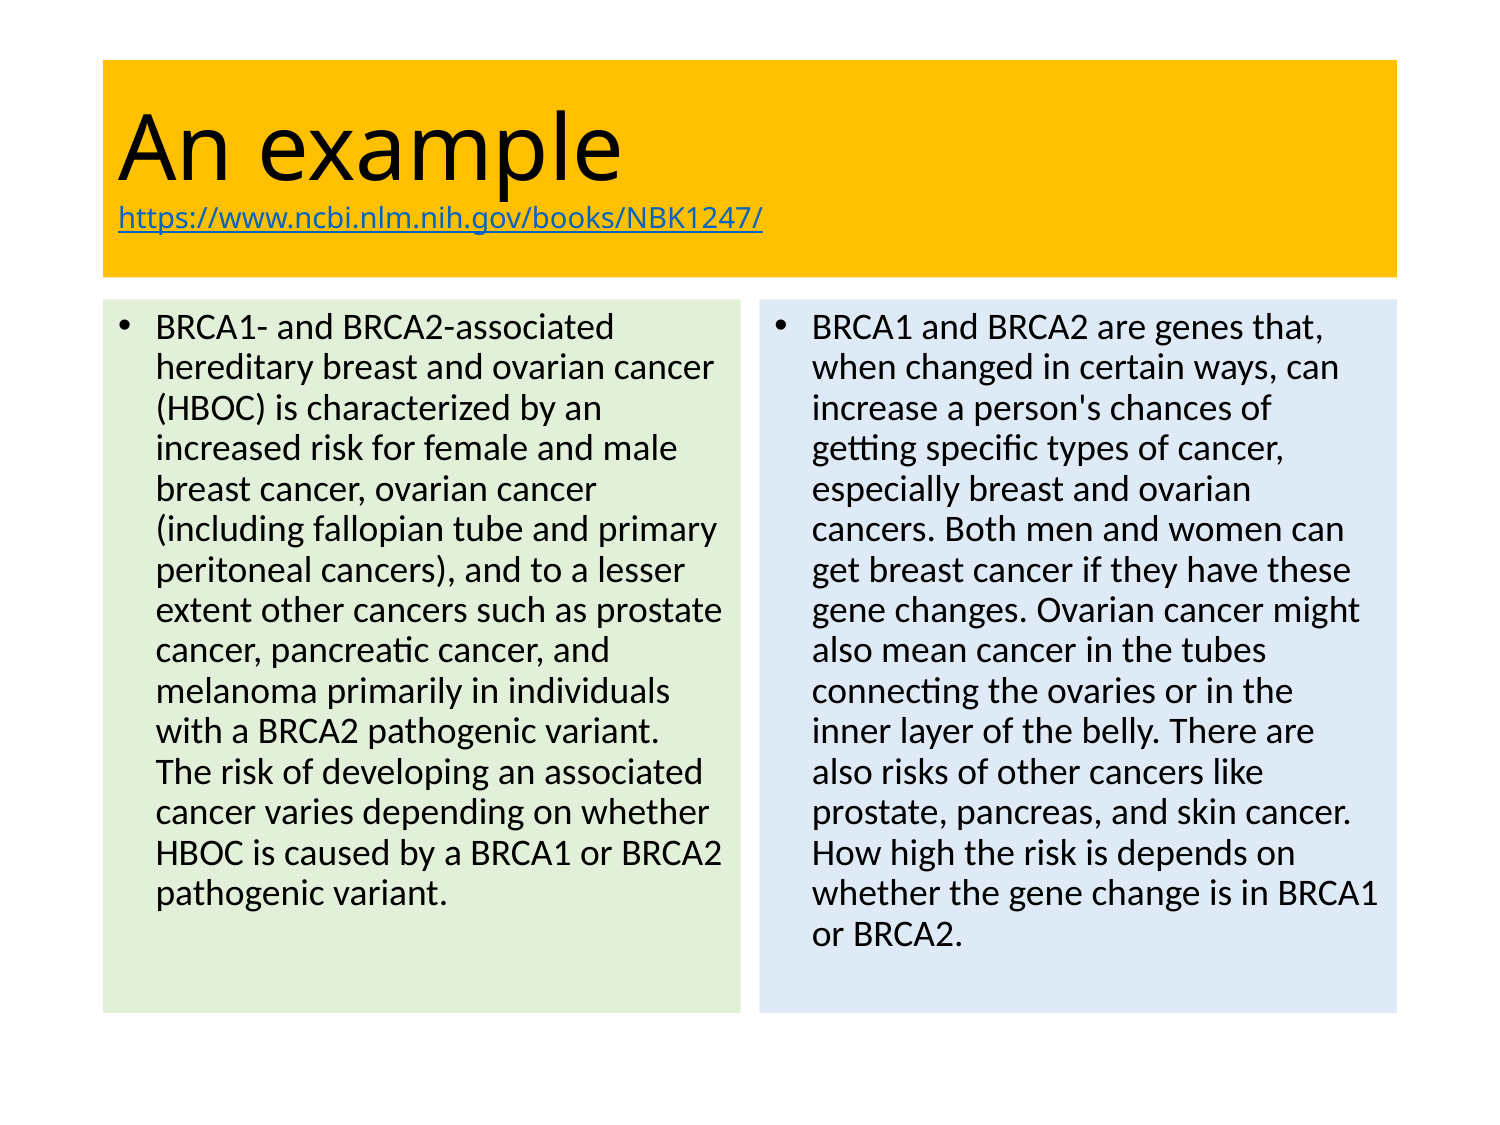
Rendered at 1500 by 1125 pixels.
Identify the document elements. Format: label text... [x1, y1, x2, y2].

list BRCA1 and BRCA2 are genes that, when changed in certain ways, can increase a person's chances of getting specific types of cancer, especially breast and ovarian cancers. Both men and women can get breast cancer if they have these gene changes. Ovarian cancer might also mean cancer in the tubes connecting the ovaries or in the inner layer of the belly. There are also risks of other cancers like prostate, pancreas, and skin cancer. How high the risk is depends on whether the gene change is in BRCA1 or BRCA2. [759, 299, 1397, 1014]
list BRCA1- and BRCA2-associated hereditary breast and ovarian cancer (HBOC) is characterized by an increased risk for female and male breast cancer, ovarian cancer (including fallopian tube and primary peritoneal cancers), and to a lesser extent other cancers such as prostate cancer, pancreatic cancer, and melanoma primarily in individuals with a BRCA2 pathogenic variant. The risk of developing an associated cancer varies depending on whether HBOC is caused by a BRCA1 or BRCA2 pathogenic variant. [103, 299, 741, 1014]
title An example https://www.ncbi.nlm.nih.gov/books/NBK1247/ [103, 59, 1397, 278]
